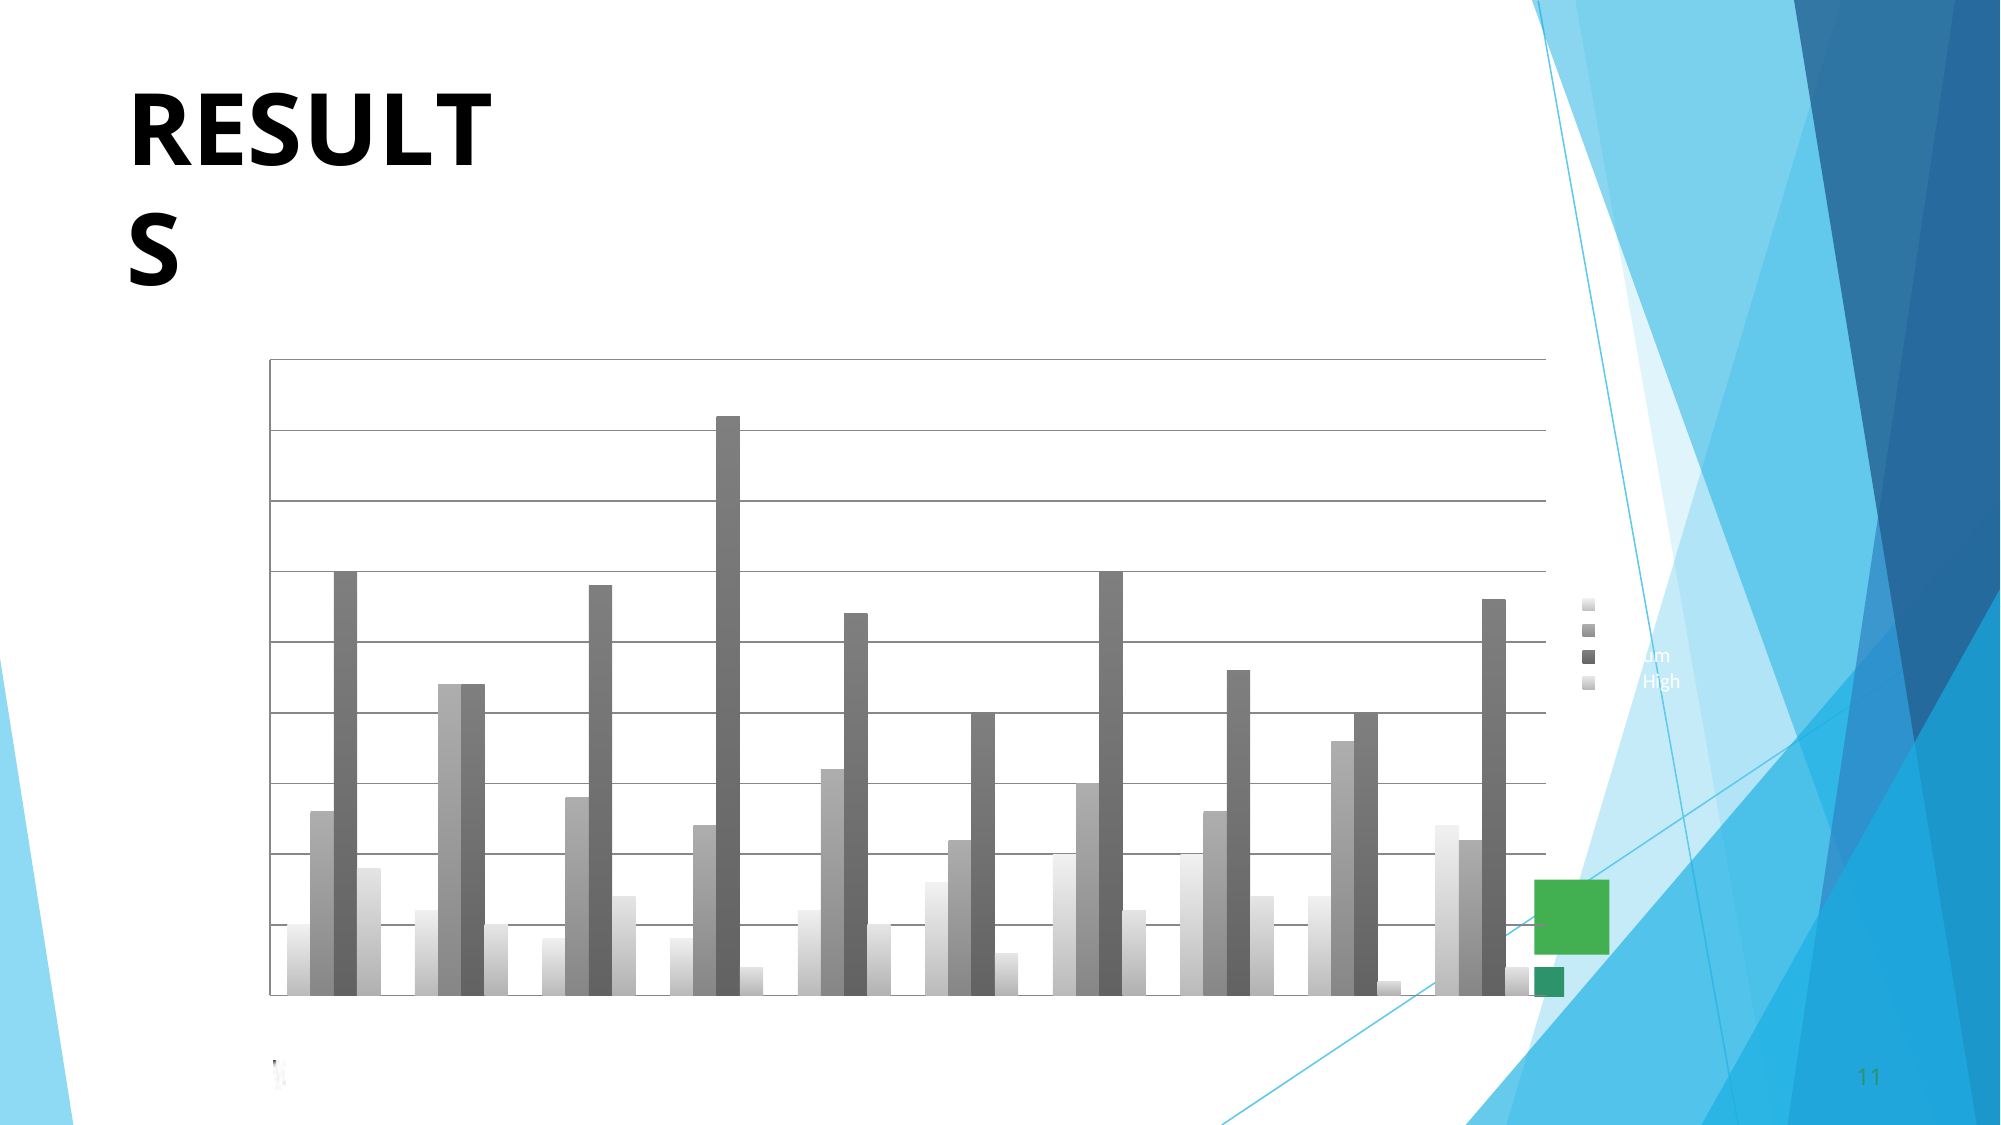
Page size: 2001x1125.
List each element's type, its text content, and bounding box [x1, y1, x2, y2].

title RESULTS [123, 63, 524, 306]
chart [212, 249, 1701, 1038]
picture [273, 1060, 287, 1091]
text_box 11 [1849, 1061, 1888, 1095]
